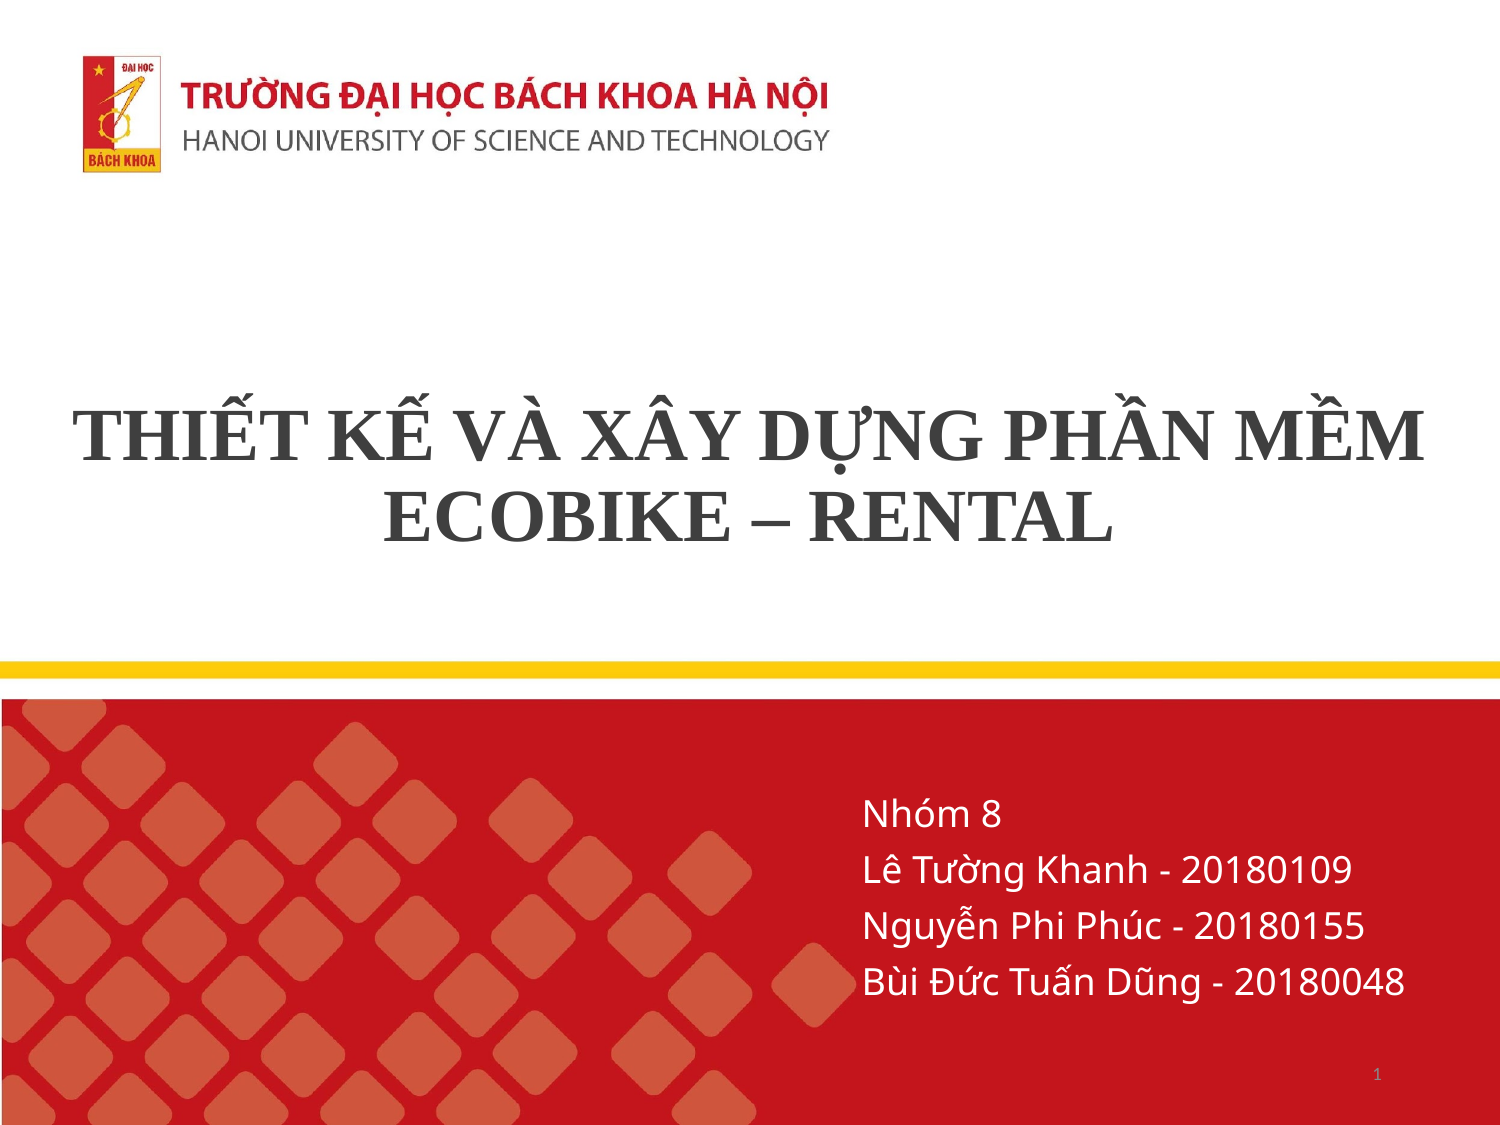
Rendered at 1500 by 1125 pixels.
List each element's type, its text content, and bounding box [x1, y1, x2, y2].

text_box Nhóm 8 Lê Tường Khanh - 20180109 Nguyễn Phi Phúc - 20180155 Bùi Đức Tuấn Dũng - 20180048 [846, 787, 1498, 1043]
slide_number 1 [1059, 1042, 1397, 1103]
picture [0, 0, 1500, 1125]
title THIẾT KẾ VÀ XÂY DỰNG PHẦN MỀM ECOBIKE – RENTAL [45, 267, 1455, 566]
